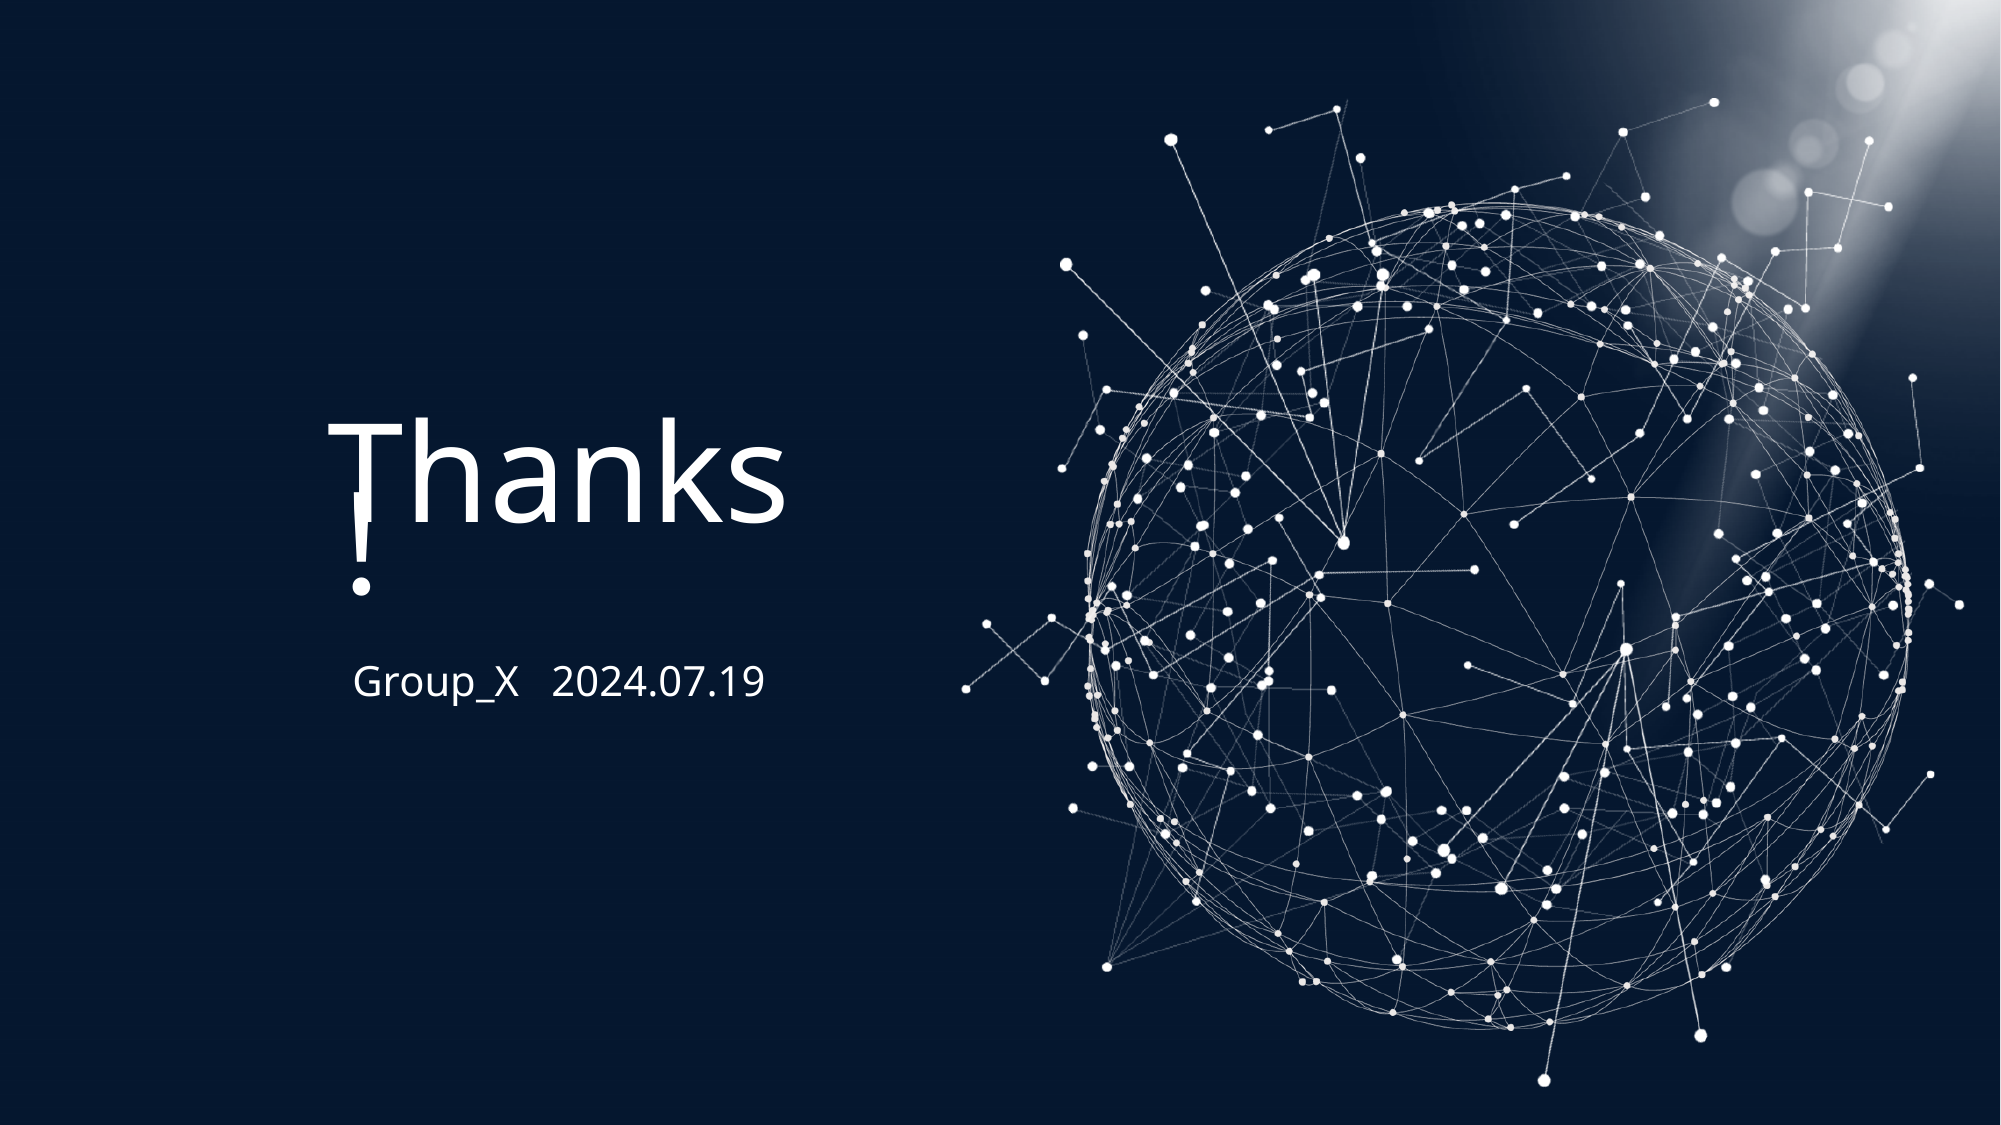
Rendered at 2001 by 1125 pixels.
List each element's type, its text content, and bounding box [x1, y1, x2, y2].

text_box Thanks！ [312, 494, 807, 631]
picture [0, 0, 2001, 1125]
text_box Group_X 2024.07.19 [337, 595, 831, 712]
